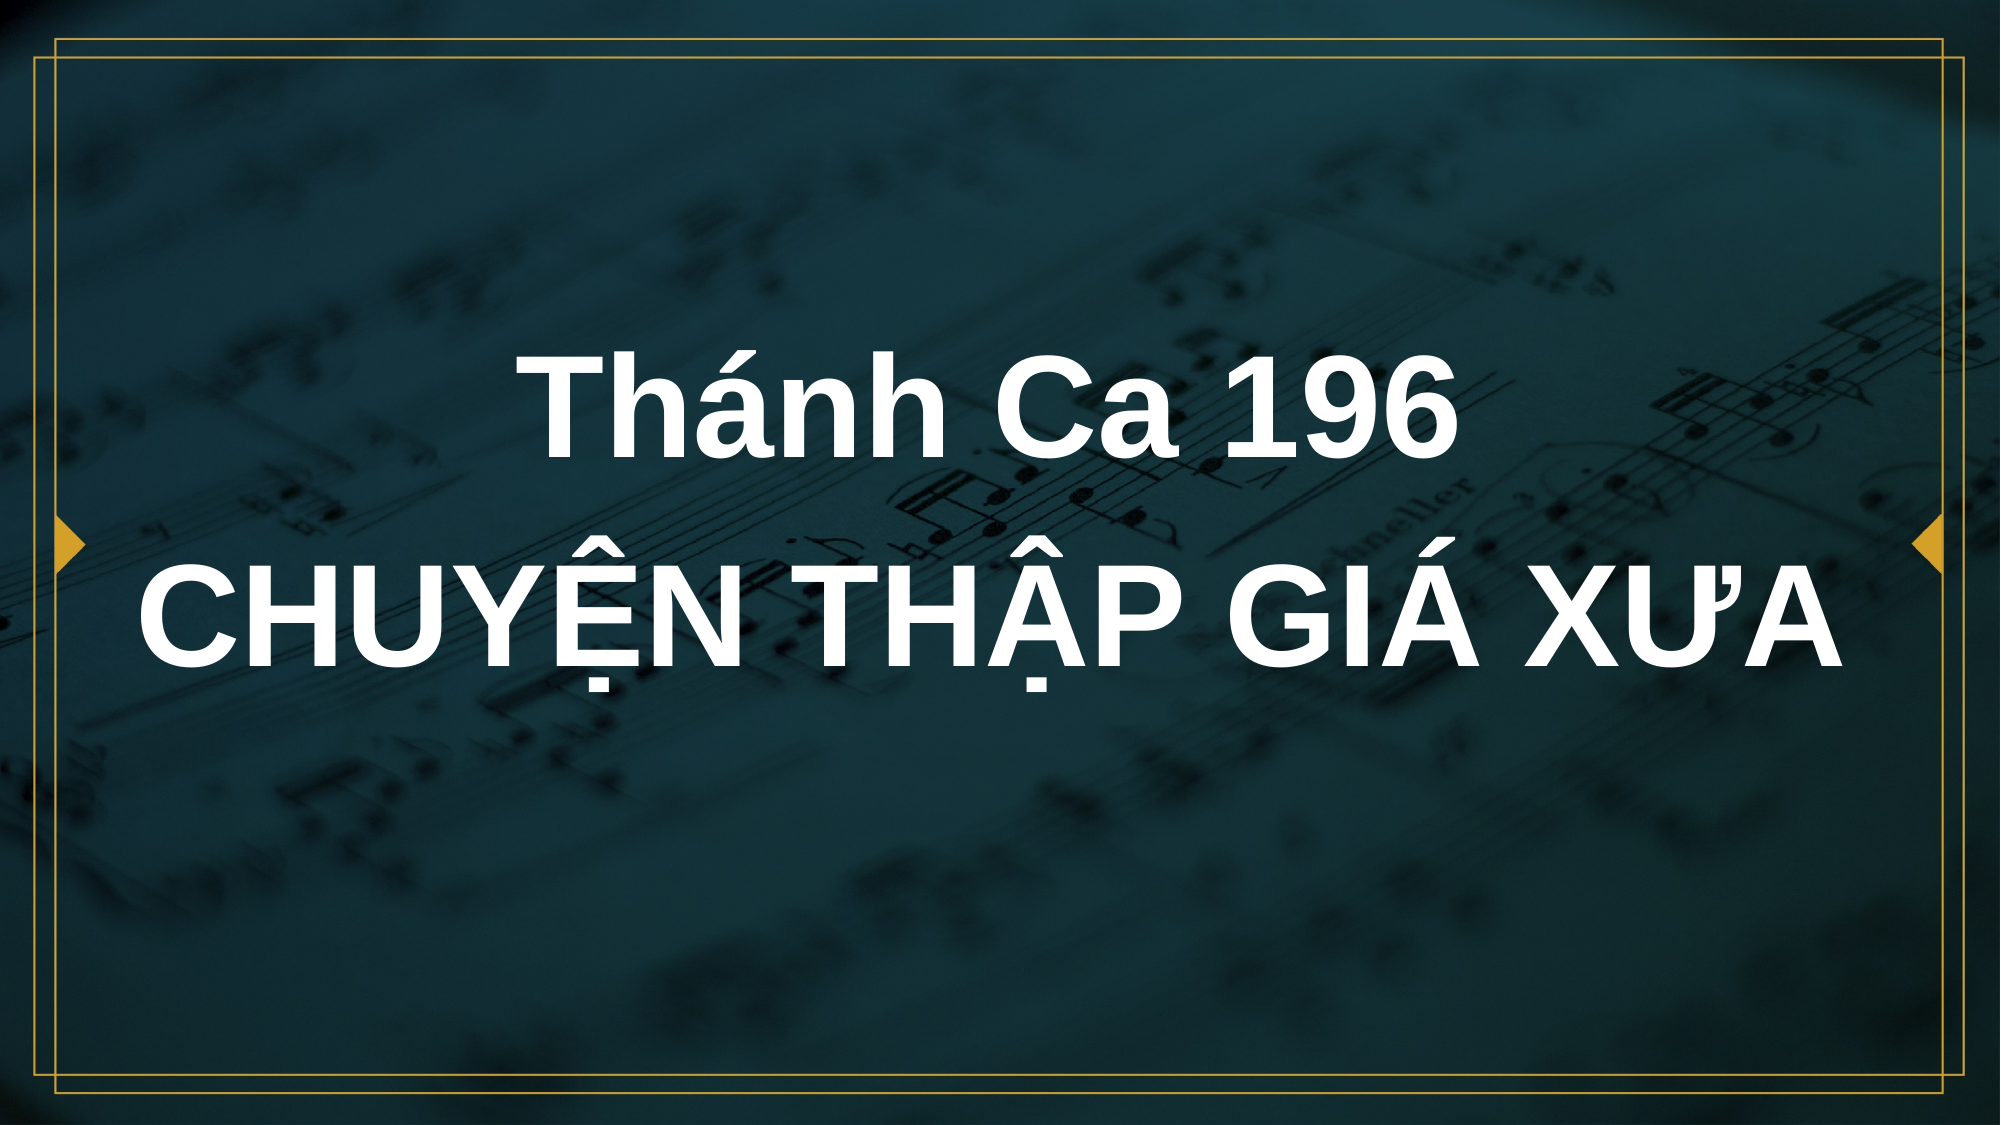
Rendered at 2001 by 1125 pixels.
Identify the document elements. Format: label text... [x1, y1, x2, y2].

title Thánh Ca 196 CHUYỆN THẬP GIÁ XƯA [103, 151, 1875, 821]
picture [0, 0, 2000, 1125]
